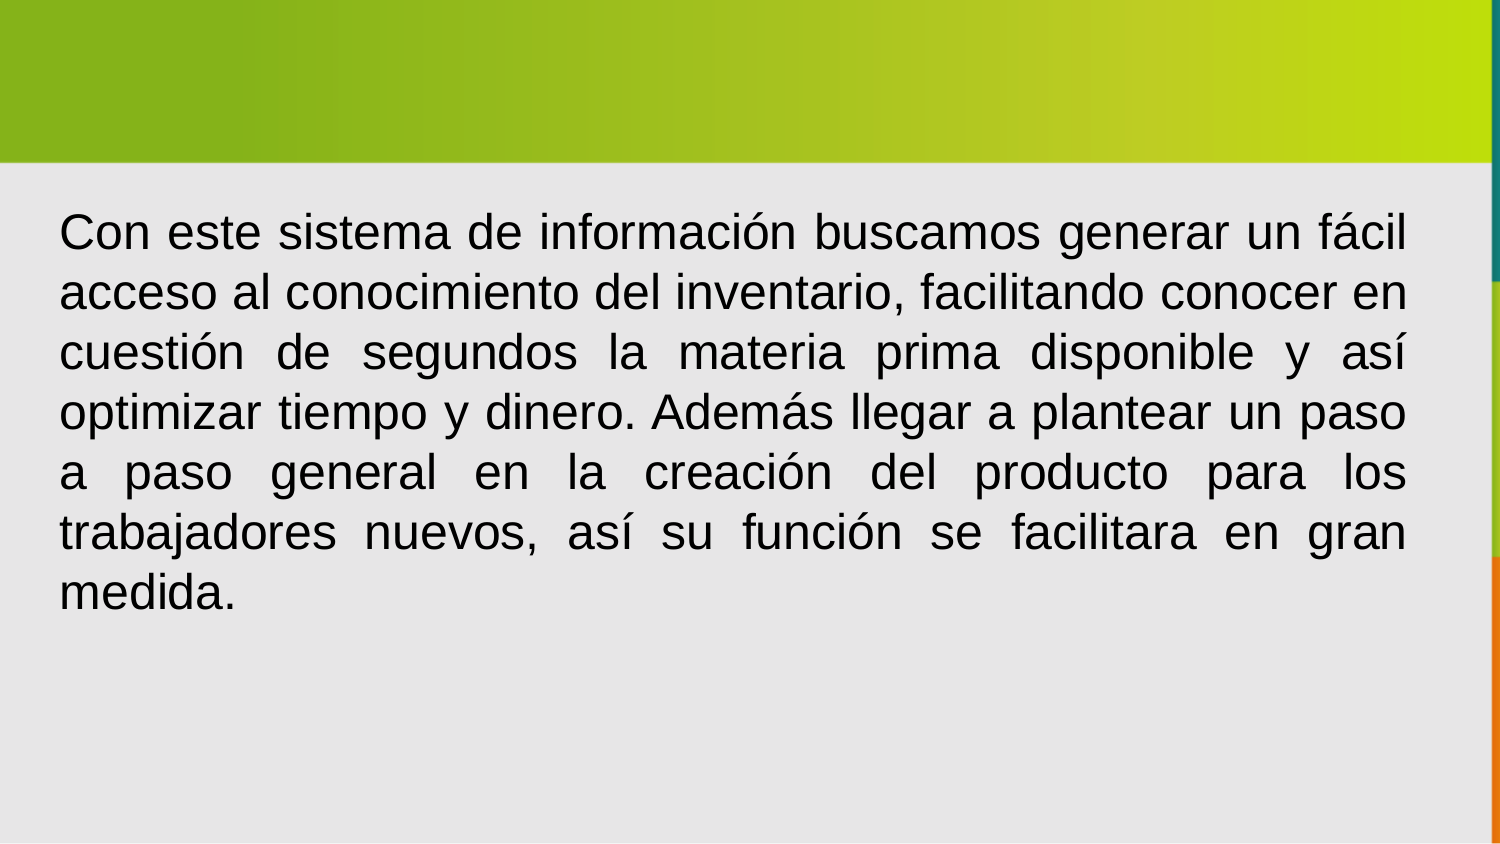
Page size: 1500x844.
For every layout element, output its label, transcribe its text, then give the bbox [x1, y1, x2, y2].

text_box Con este sistema de información buscamos generar un fácil acceso al conocimiento del inventario, facilitando conocer en cuestión de segundos la materia prima disponible y así optimizar tiempo y dinero. Además llegar a plantear un paso a paso general en la creación del producto para los trabajadores nuevos, así su función se facilitara en gran medida. [45, 192, 1424, 844]
picture [0, 0, 1500, 844]
